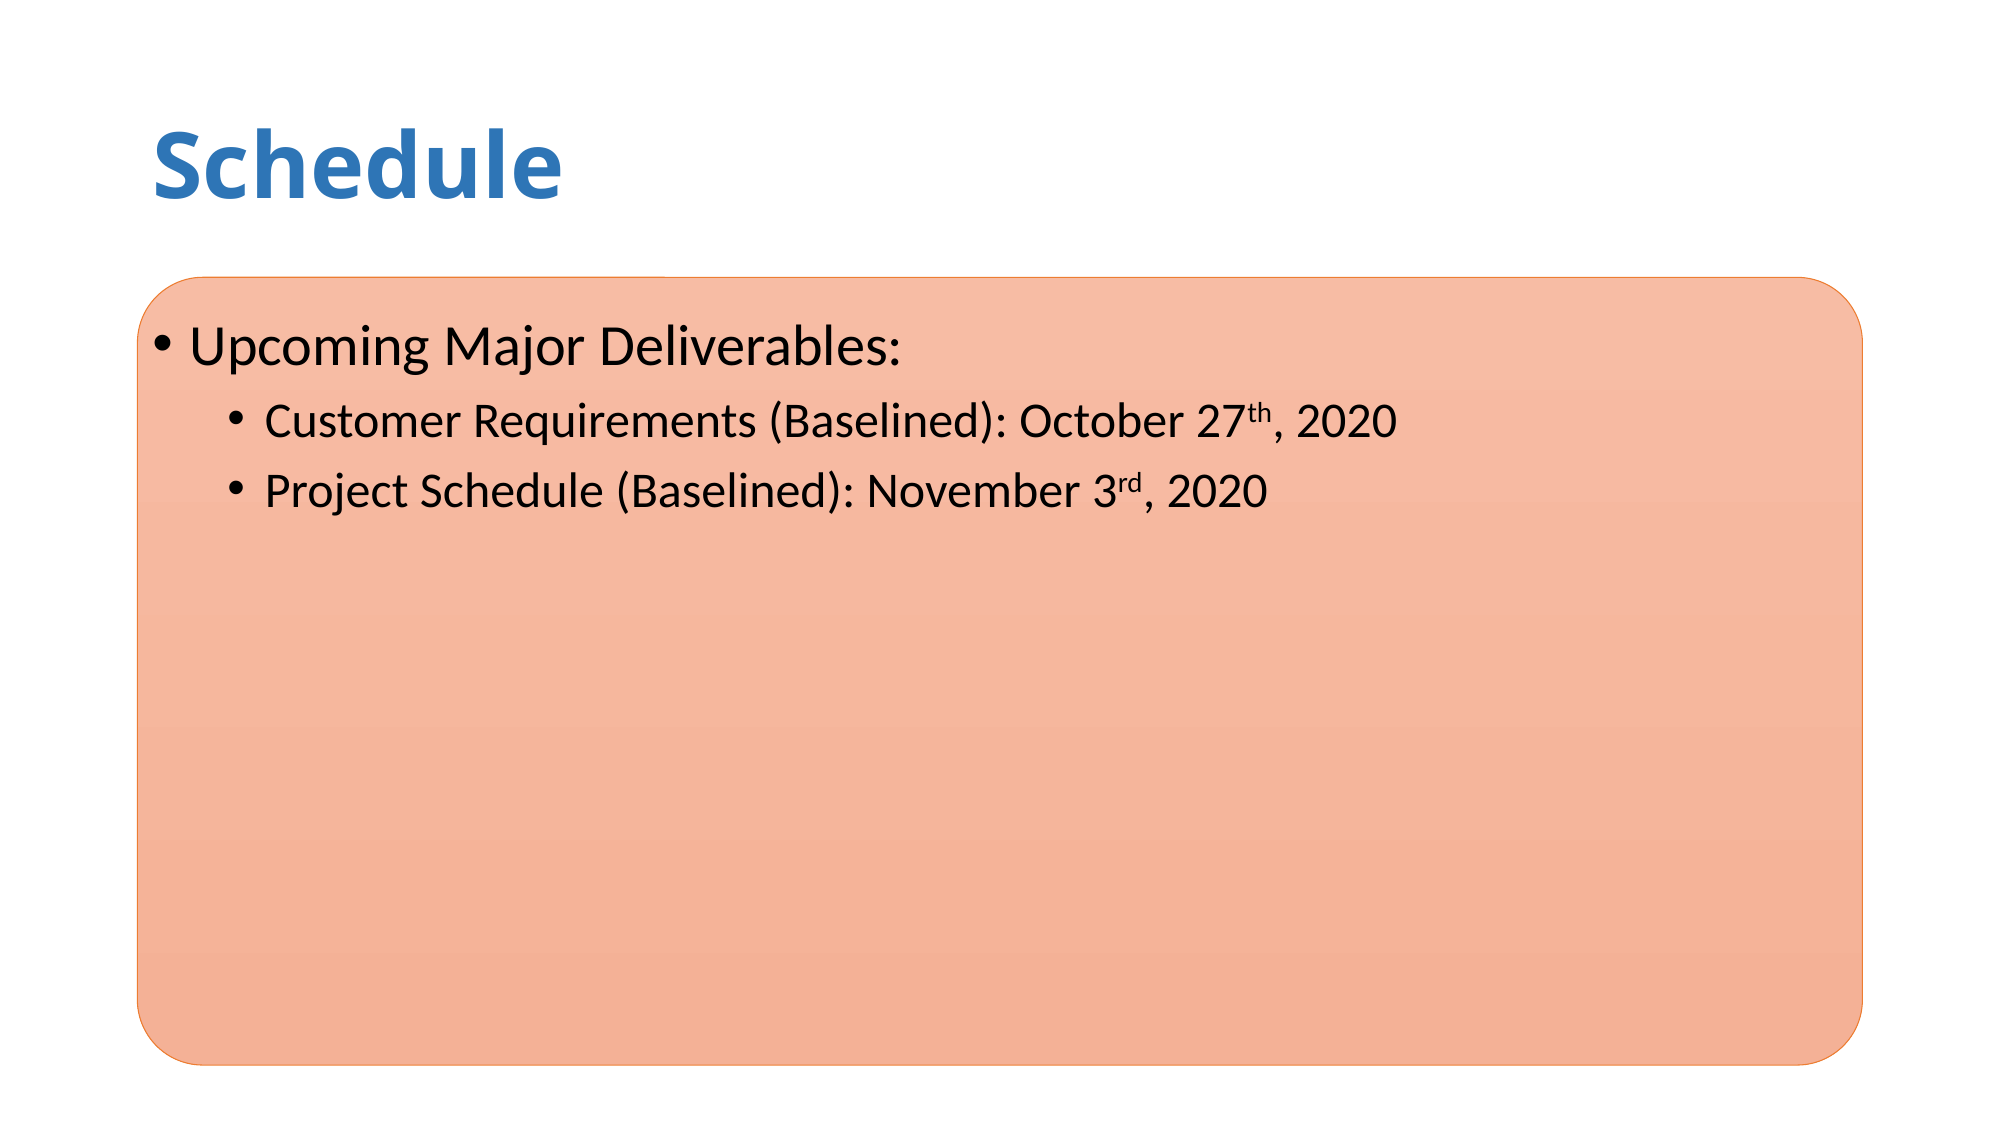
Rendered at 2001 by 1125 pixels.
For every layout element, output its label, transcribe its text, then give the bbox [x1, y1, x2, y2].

list Upcoming Major Deliverables: Customer Requirements (Baselined): October 27th, 2020 Project Schedule (Baselined): November 3rd, 2020 [137, 299, 1863, 1014]
title Schedule [137, 59, 1863, 278]
text_box [138, 1014, 1862, 1066]
text_box [153, 276, 1847, 299]
